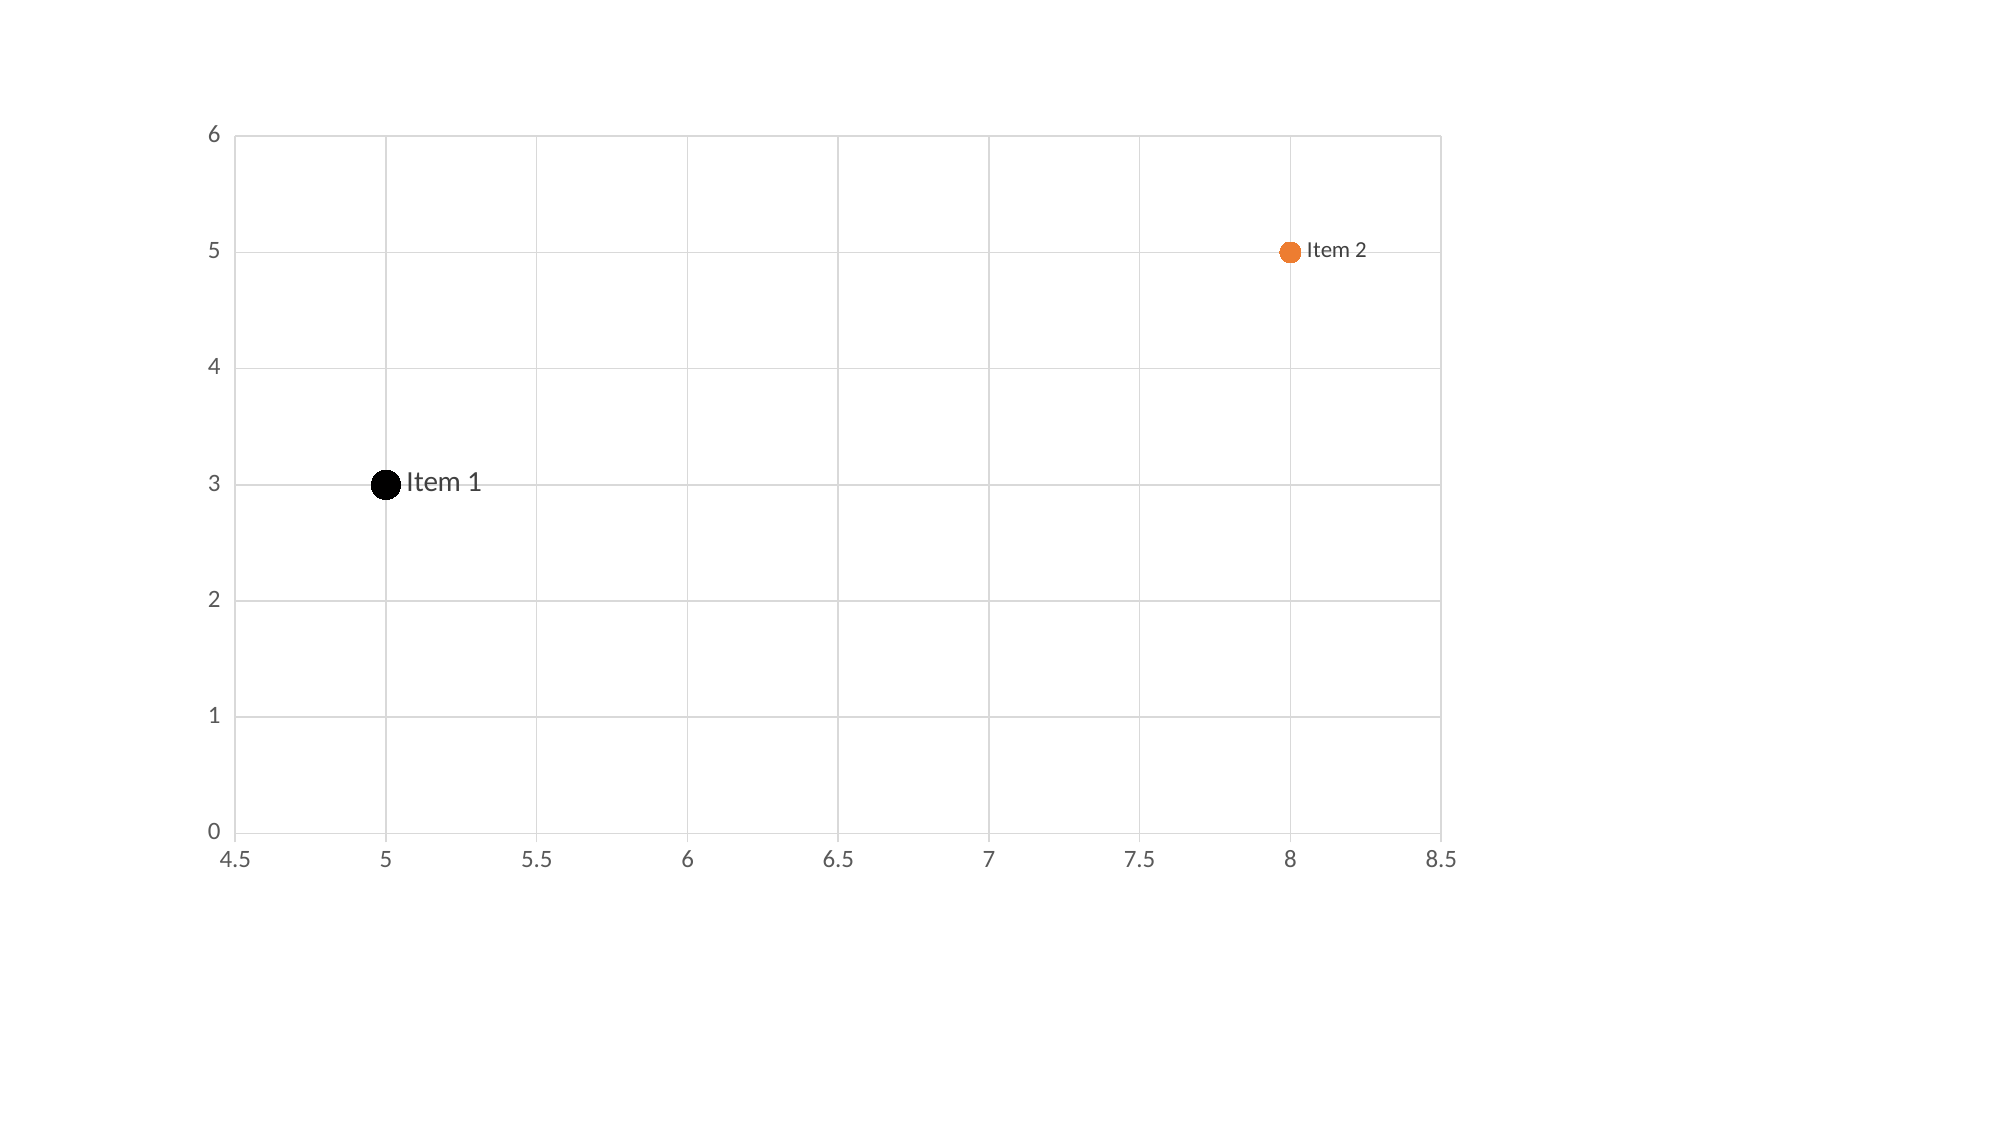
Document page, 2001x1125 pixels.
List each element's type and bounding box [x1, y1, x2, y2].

chart [175, 107, 1482, 891]
